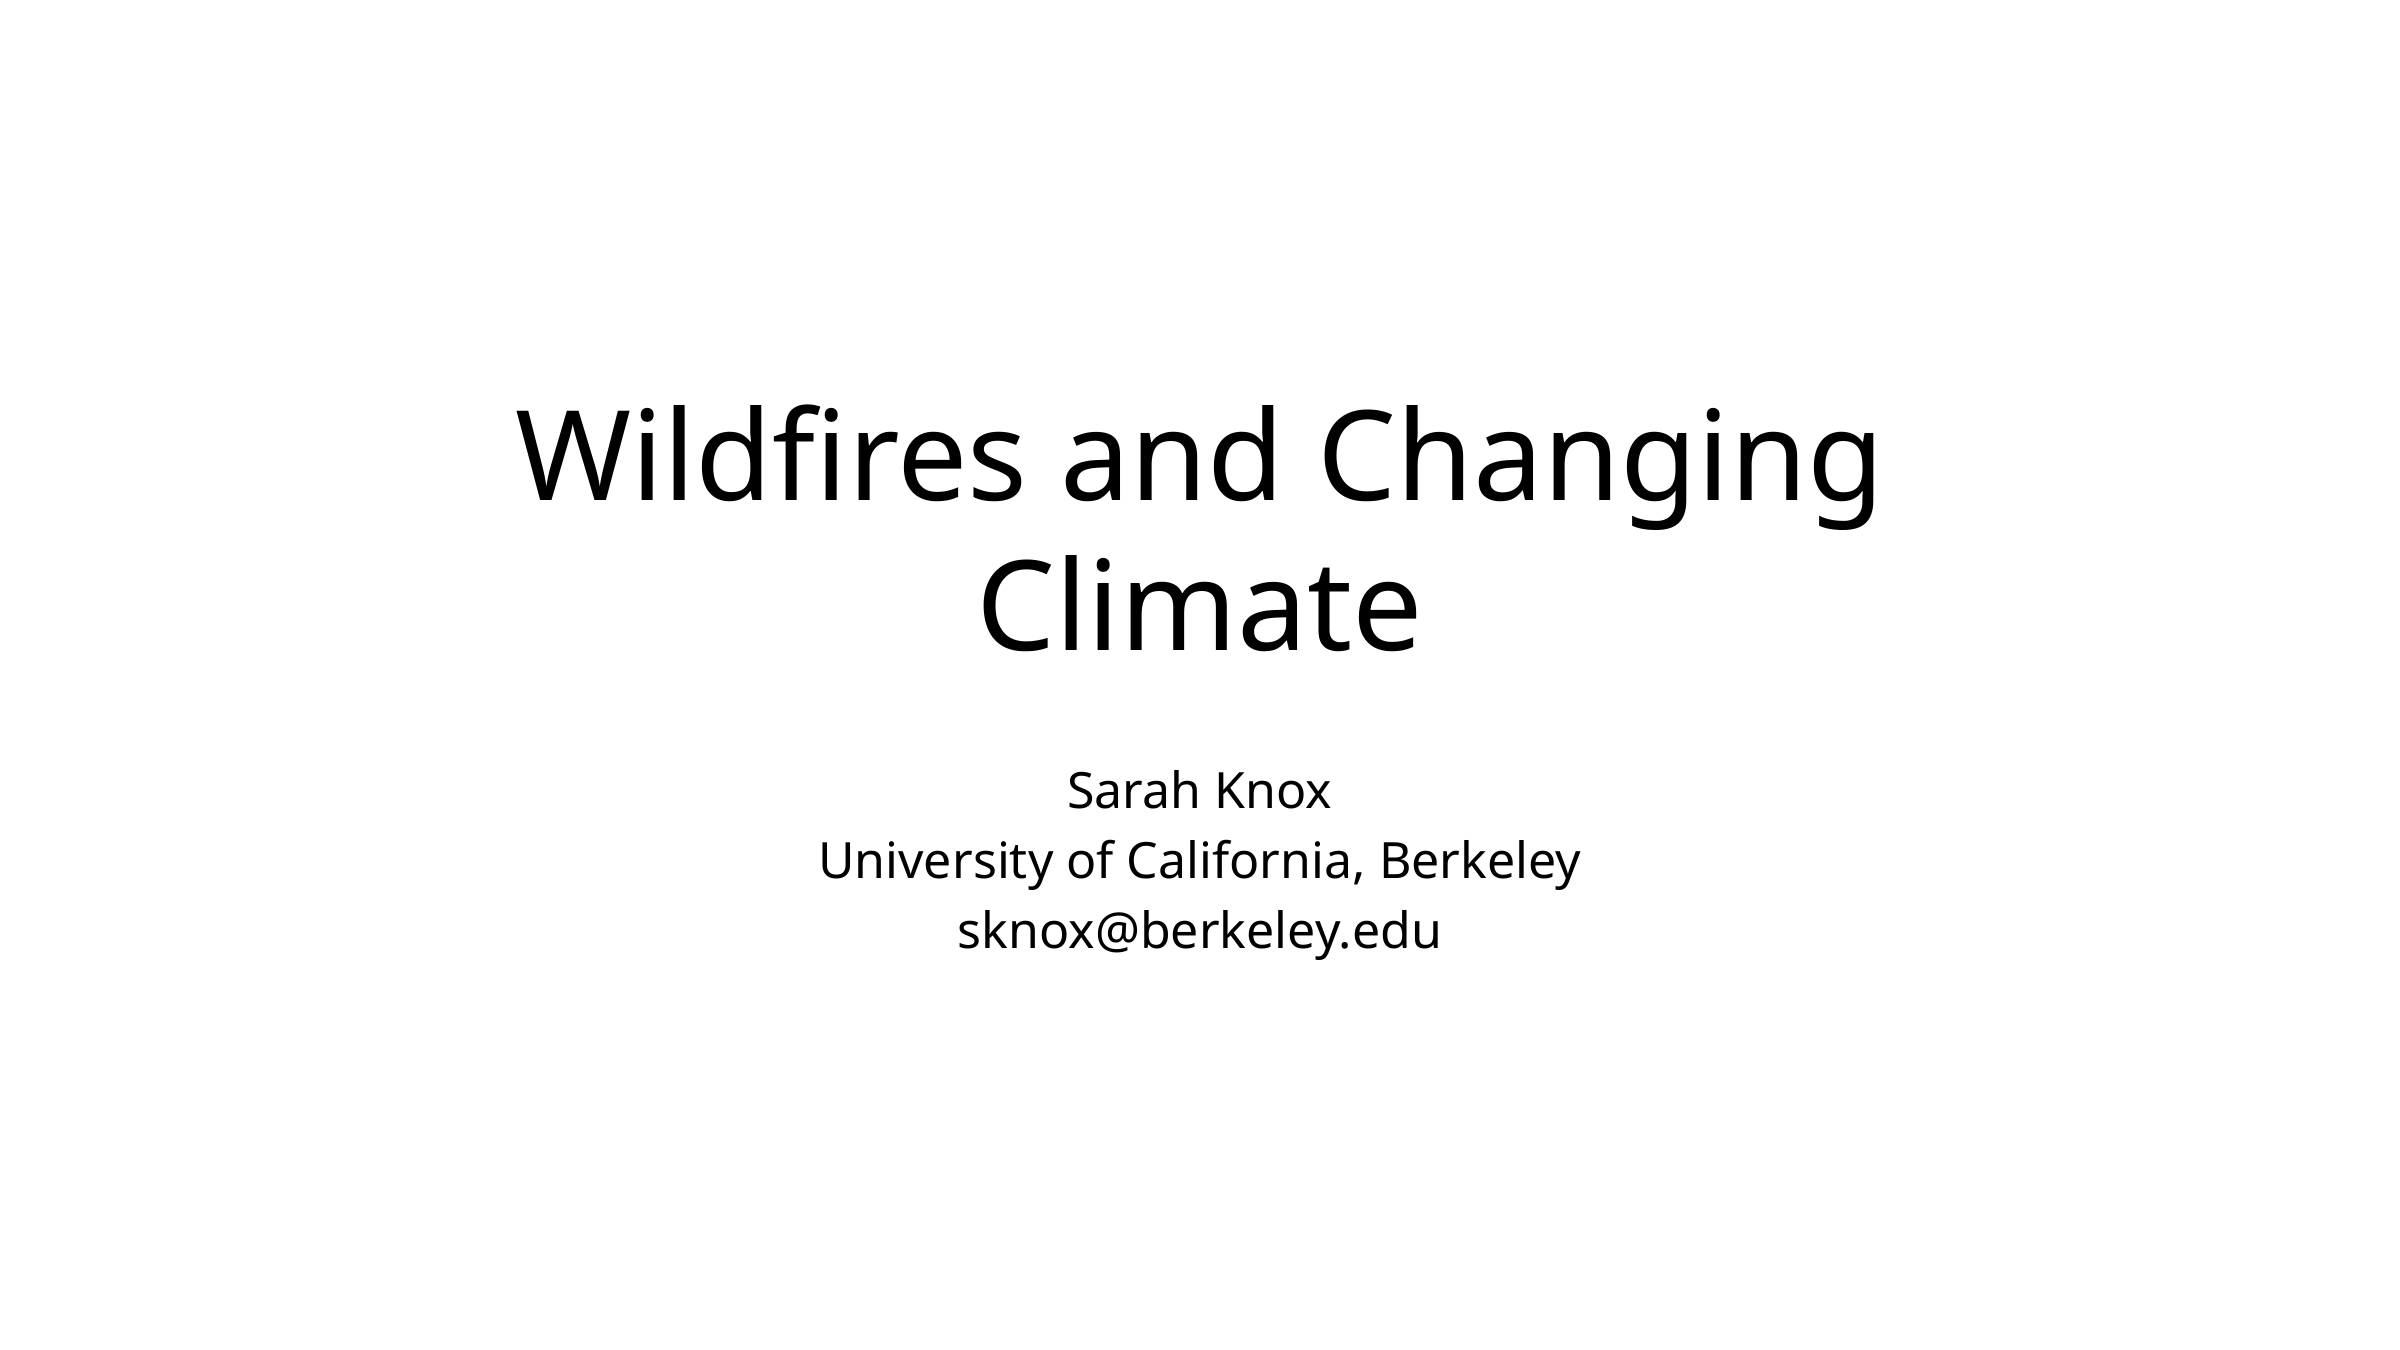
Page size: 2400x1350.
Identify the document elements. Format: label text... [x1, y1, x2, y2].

title Wildfires and Changing Climate [450, 329, 1950, 721]
subtitle Sarah Knox University of California, Berkeley sknox@berkeley.edu [450, 750, 1950, 1023]
